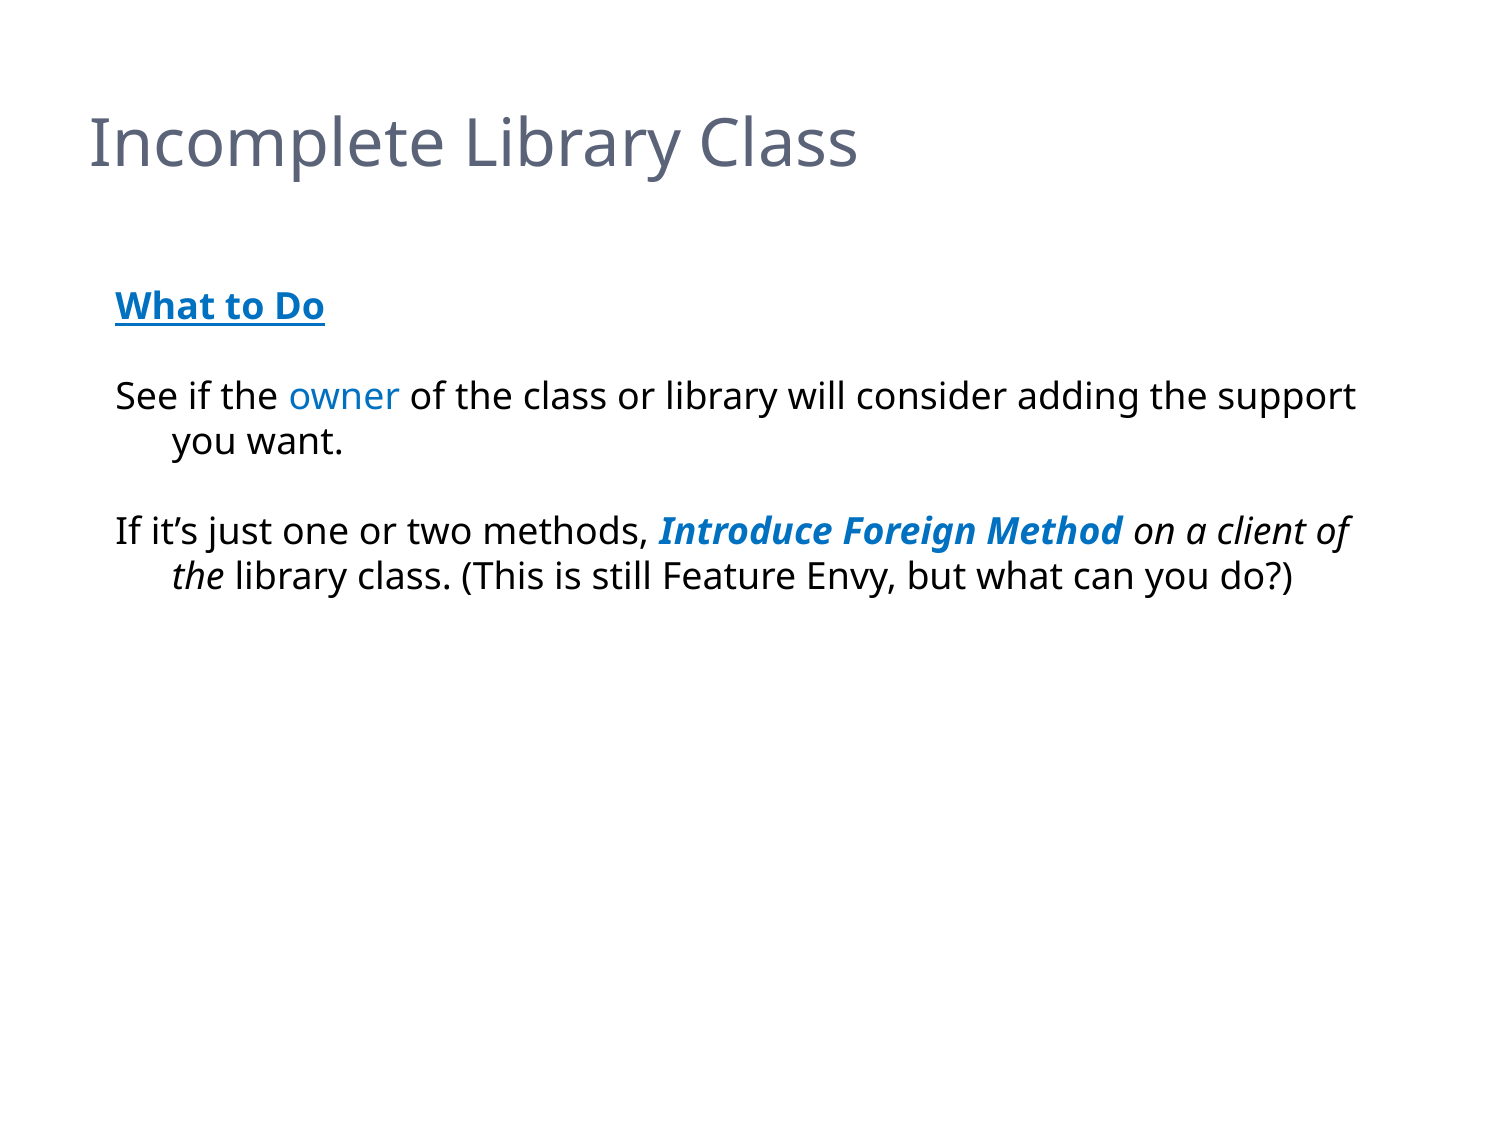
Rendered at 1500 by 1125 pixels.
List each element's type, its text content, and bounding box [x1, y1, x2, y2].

title Incomplete Library Class [75, 24, 1425, 188]
text_box What to Do See if the owner of the class or library will consider adding the support you want. If it’s just one or two methods, Introduce Foreign Method on a client of the library class. (This is still Feature Envy, but what can you do?) [100, 274, 1400, 650]
